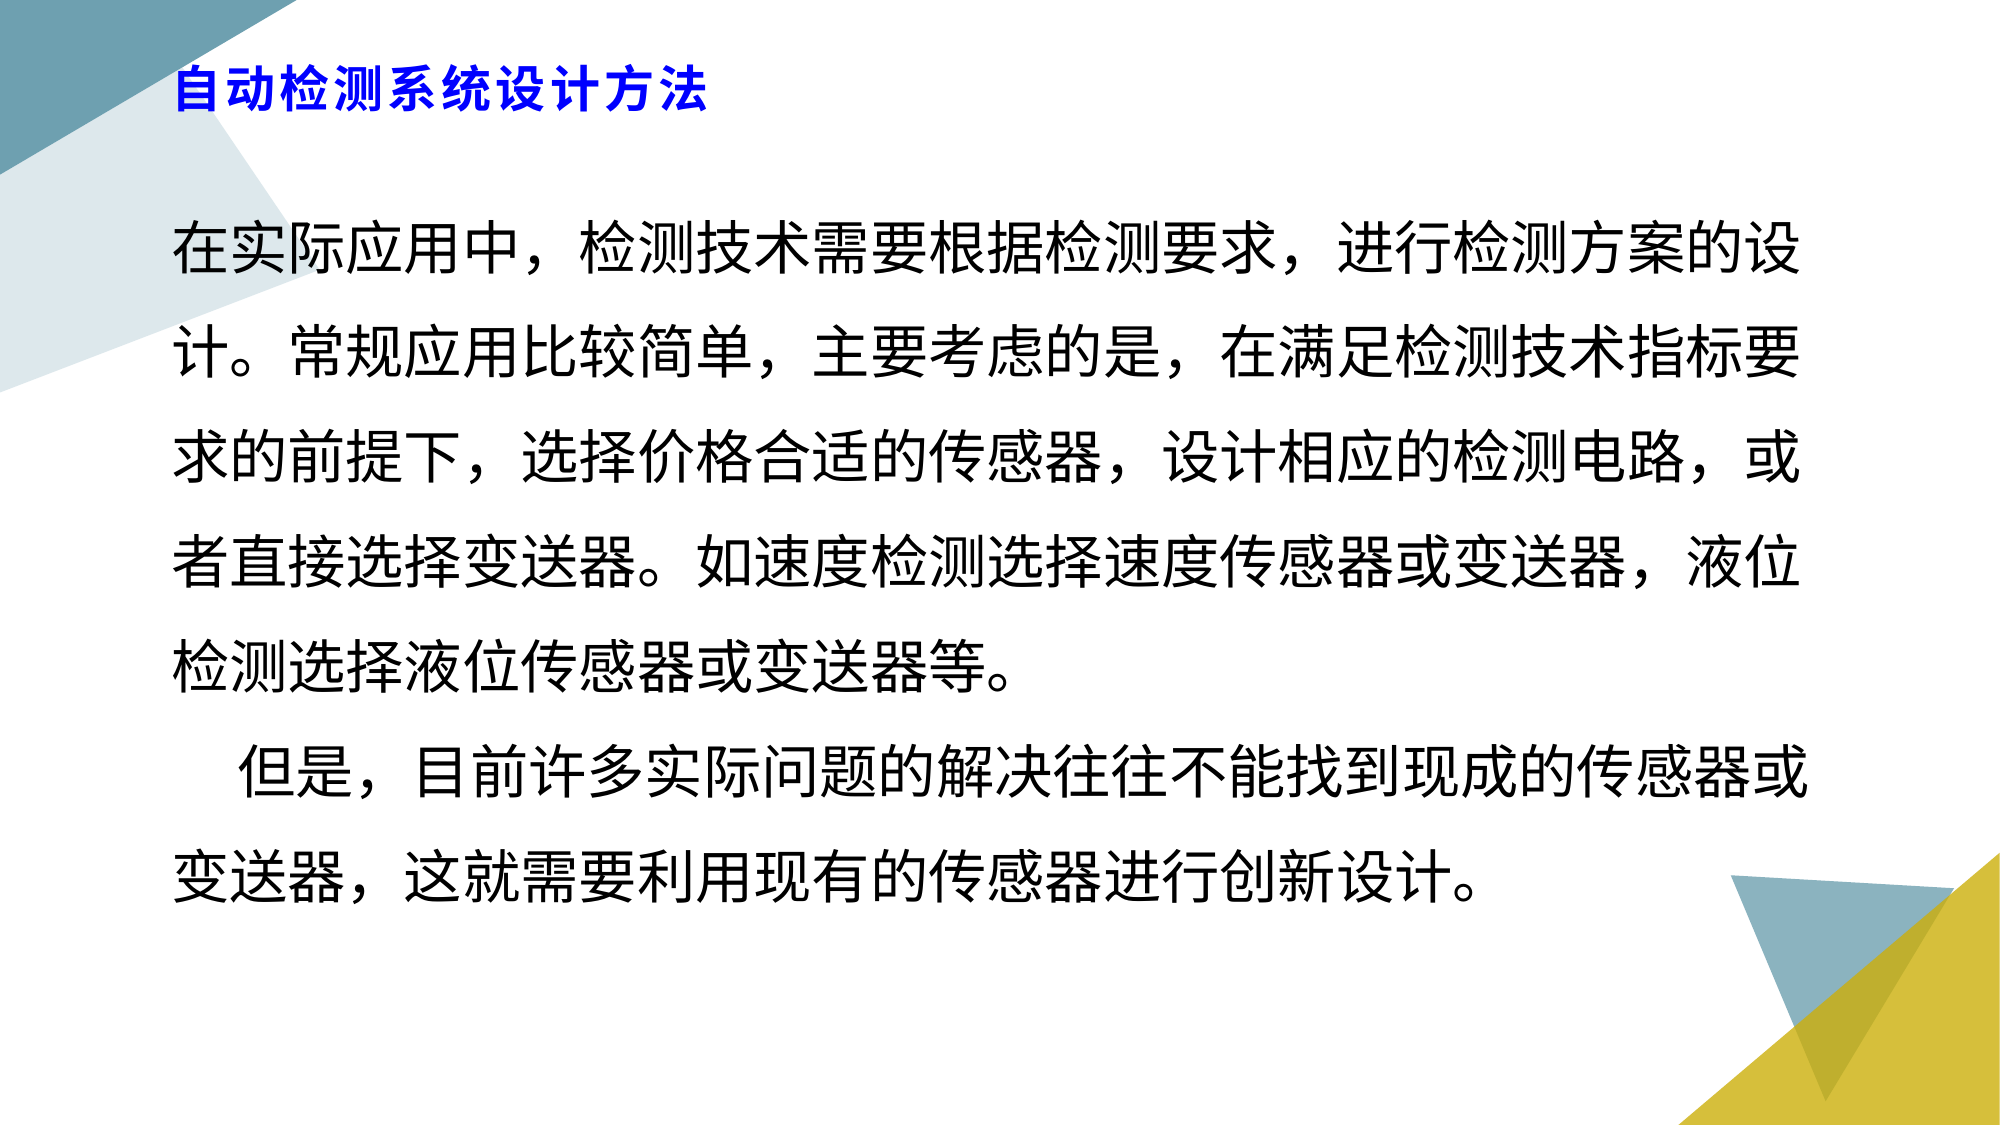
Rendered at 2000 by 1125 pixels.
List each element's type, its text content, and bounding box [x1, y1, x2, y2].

text_box 在实际应用中，检测技术需要根据检测要求，进行检测方案的设计。常规应用比较简单，主要考虑的是，在满足检测技术指标要求的前提下，选择价格合适的传感器，设计相应的检测电路，或者直接选择变送器。如速度检测选择速度传感器或变送器，液位检测选择液位传感器或变送器等。 但是，目前许多实际问题的解决往往不能找到现成的传感器或变送器，这就需要利用现有的传感器进行创新设计。 [156, 168, 1874, 918]
title 自动检测系统设计方法 [156, 49, 1937, 122]
